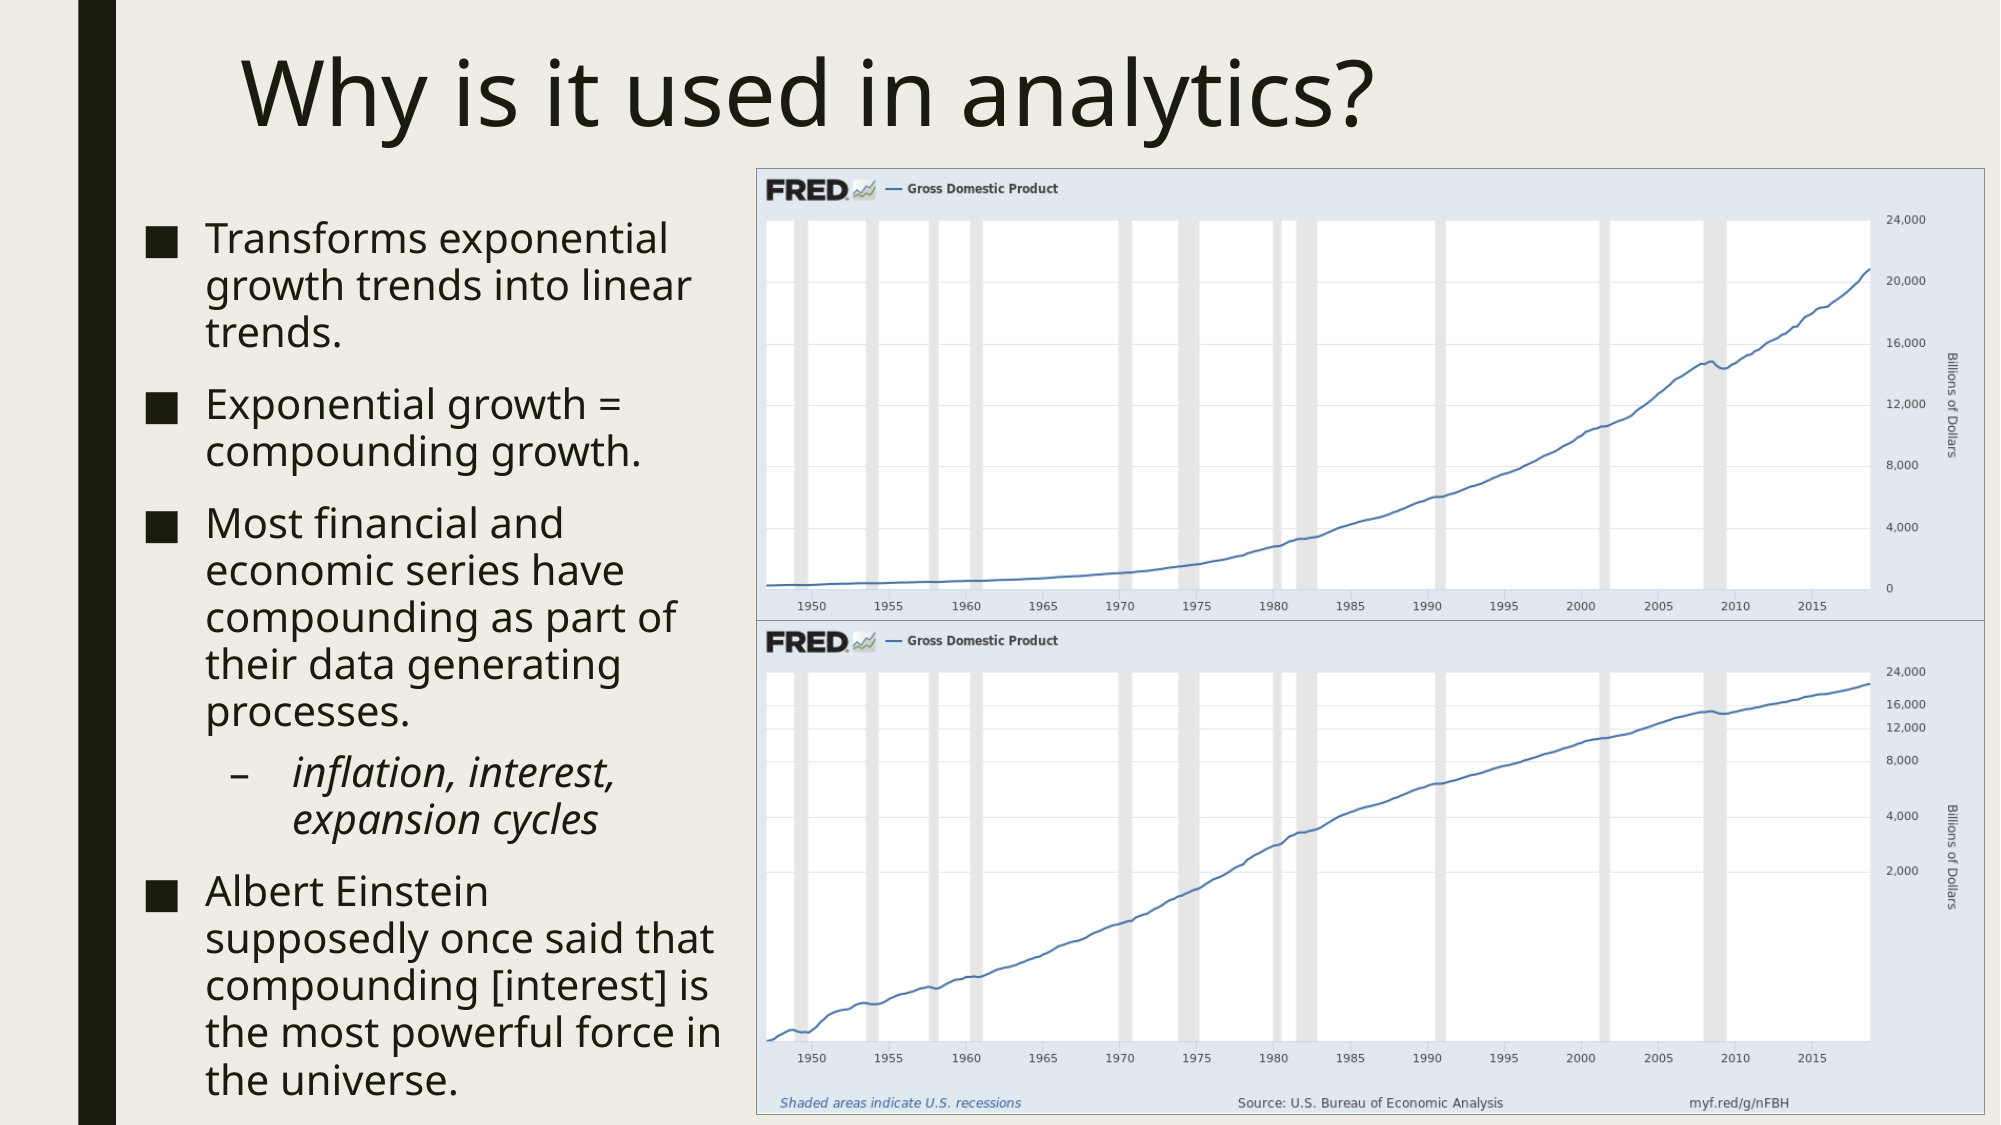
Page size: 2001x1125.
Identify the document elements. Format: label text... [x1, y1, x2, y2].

title Why is it used in analytics? [225, 40, 1800, 158]
list Transforms exponential growth trends into linear trends. Exponential growth = compounding growth. Most financial and economic series have compounding as part of their data generating processes. inflation, interest, expansion cycles Albert Einstein supposedly once said that compounding [interest] is the most powerful force in the universe. [127, 208, 739, 1085]
picture [756, 168, 1985, 1115]
